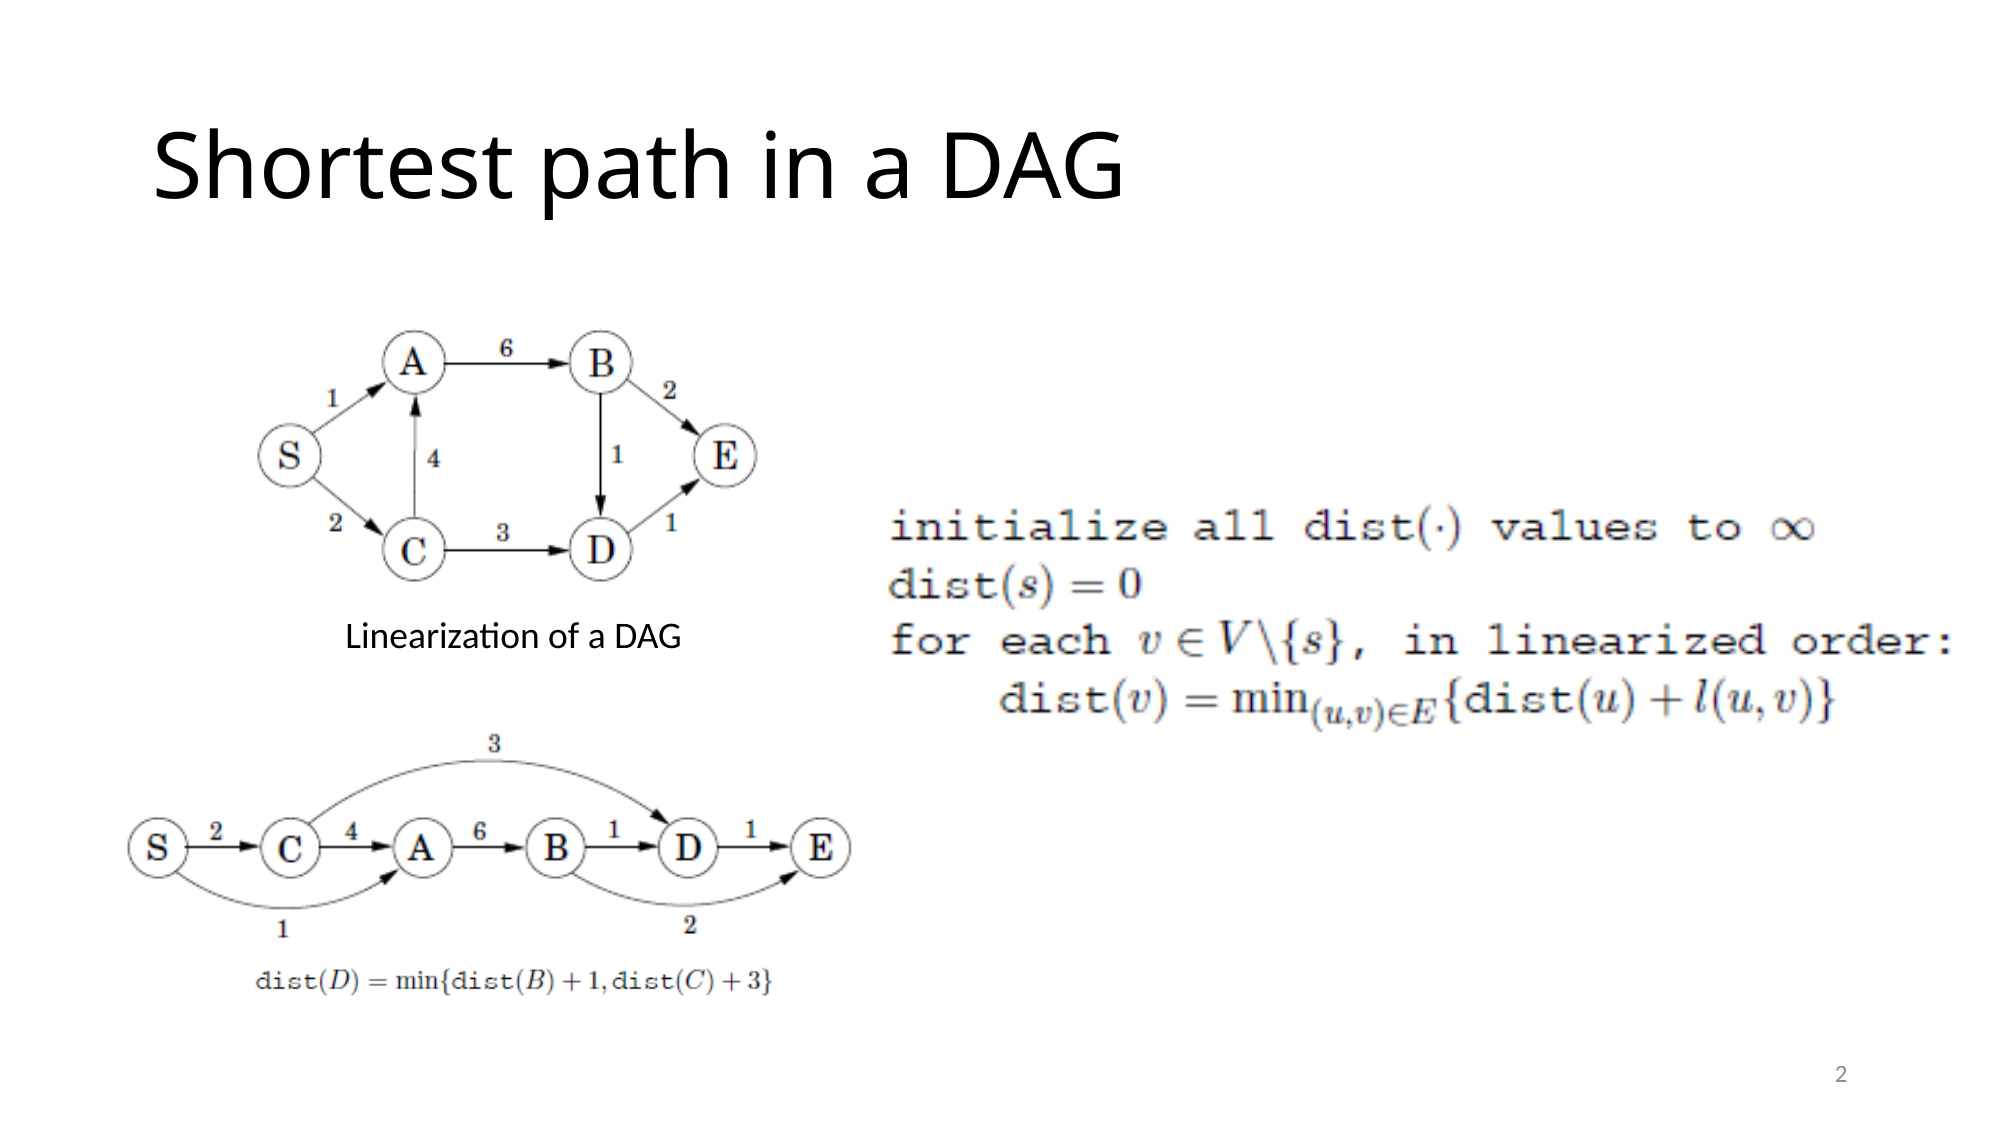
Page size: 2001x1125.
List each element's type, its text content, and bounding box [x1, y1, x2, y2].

text_box Linearization of a DAG [330, 612, 698, 664]
slide_number 2 [1412, 1042, 1863, 1103]
picture [112, 719, 1955, 943]
title Shortest path in a DAG [137, 59, 1863, 278]
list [883, 485, 1955, 737]
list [236, 299, 788, 612]
picture [250, 957, 775, 1002]
